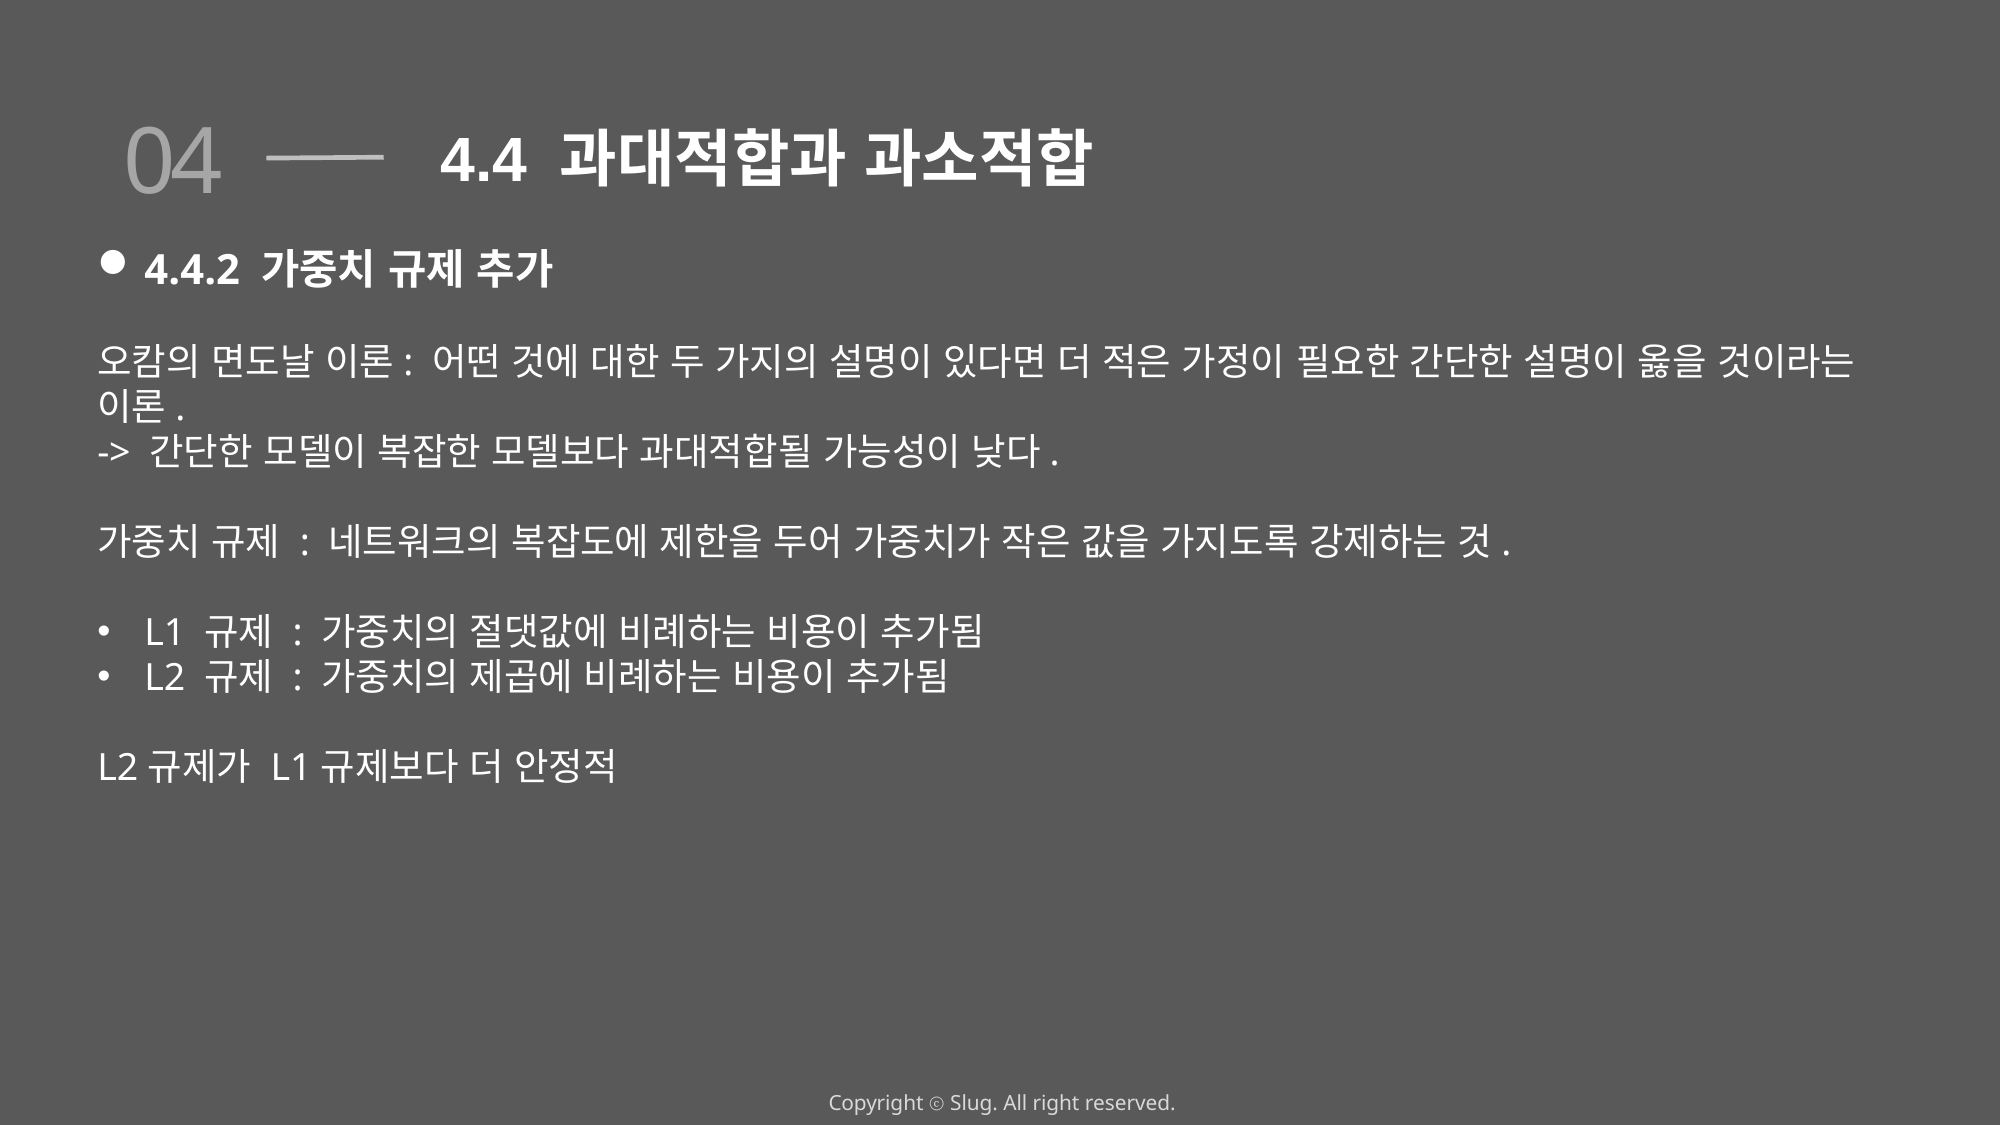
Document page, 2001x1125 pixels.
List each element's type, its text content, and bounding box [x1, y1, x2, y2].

text_box 4.4.2 가중치 규제 추가 오캄의 면도날 이론: 어떤 것에 대한 두 가지의 설명이 있다면 더 적은 가정이 필요한 간단한 설명이 옳을 것이라는 이론. -> 간단한 모델이 복잡한 모델보다 과대적합될 가능성이 낮다. 가중치 규제 : 네트워크의 복잡도에 제한을 두어 가중치가 작은 값을 가지도록 강제하는 것. L1 규제 : 가중치의 절댓값에 비례하는 비용이 추가됨 L2 규제 : 가중치의 제곱에 비례하는 비용이 추가됨 L2규제가 L1규제보다 더 안정적 [82, 235, 1920, 841]
text_box Copyright ⓒ Slug. All right reserved. [761, 1081, 1243, 1122]
text_box 4.4 과대적합과 과소적합 [425, 111, 1402, 202]
text_box 04 [80, 94, 267, 219]
